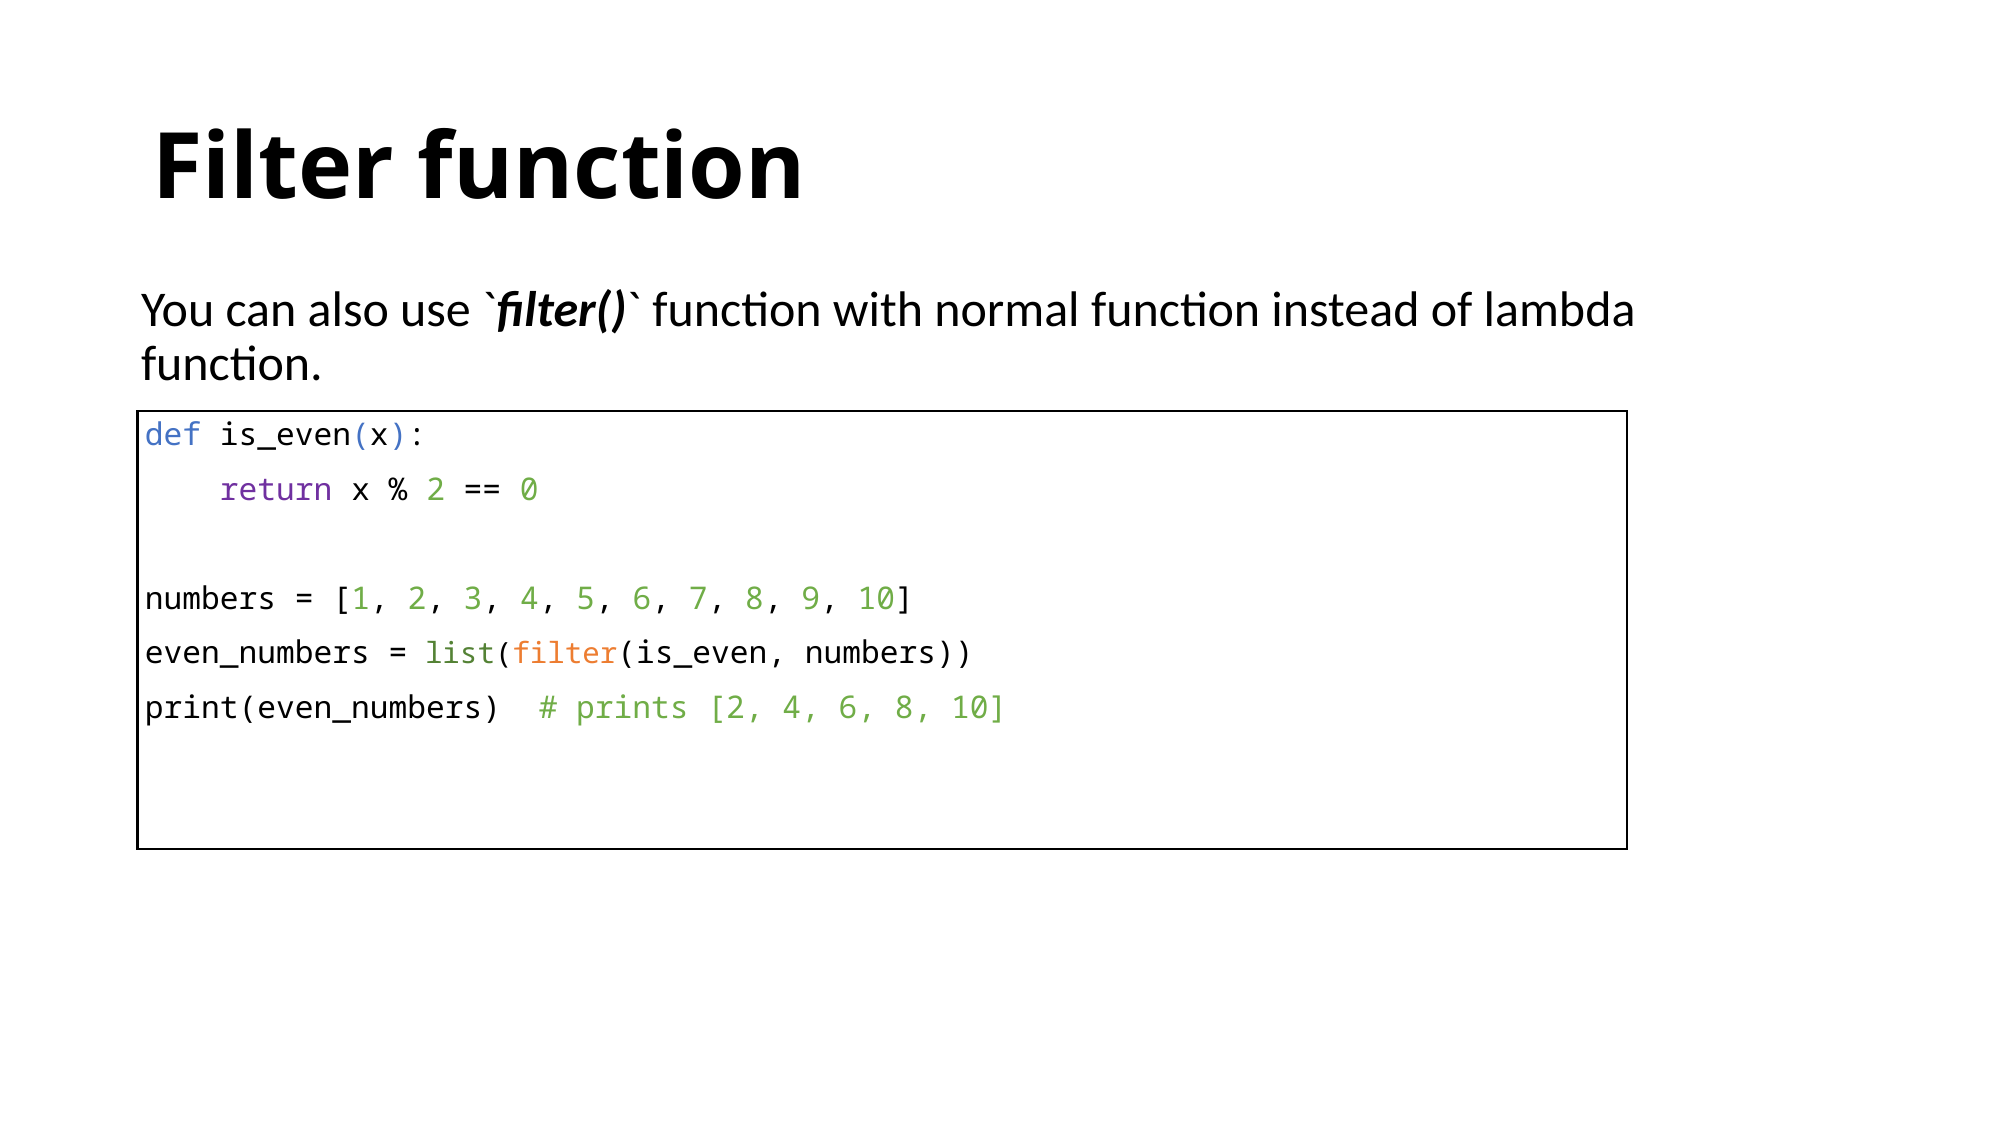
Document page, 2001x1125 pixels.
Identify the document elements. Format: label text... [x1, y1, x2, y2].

title Filter function [137, 59, 1863, 278]
text_box def is_even(x): return x % 2 == 0 numbers = [1, 2, 3, 4, 5, 6, 7, 8, 9, 10] even_numbers = list(filter(is_even, numbers)) print(even_numbers) # prints [2, 4, 6, 8, 10] [137, 411, 1628, 850]
text_box You can also use `filter()` function with normal function instead of lambda function. [51, 275, 1831, 1103]
